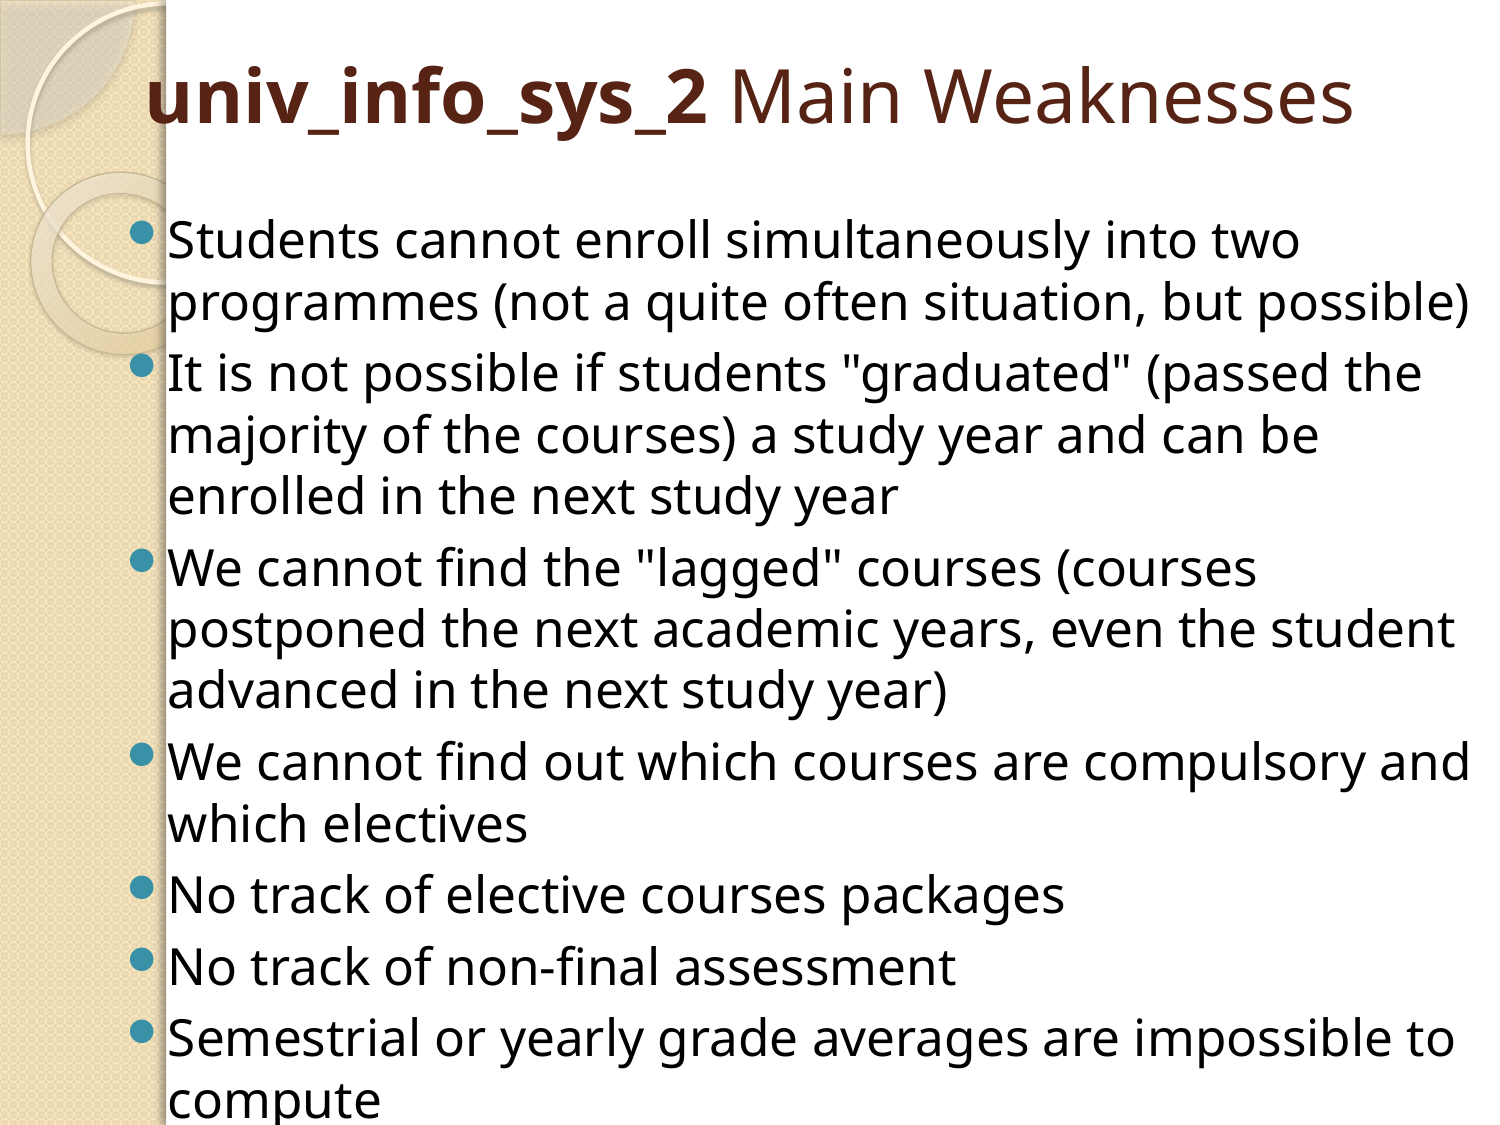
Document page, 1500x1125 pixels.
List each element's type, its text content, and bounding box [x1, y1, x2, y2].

title univ_info_sys_2 Main Weaknesses [0, 0, 1500, 188]
list Students cannot enroll simultaneously into two programmes (not a quite often situation, but possible) It is not possible if students "graduated" (passed the majority of the courses) a study year and can be enrolled in the next study year We cannot find the "lagged" courses (courses postponed the next academic years, even the student advanced in the next study year) We cannot find out which courses are compulsory and which electives No track of elective courses packages No track of non-final assessment Semestrial or yearly grade averages are impossible to compute [99, 200, 1500, 1125]
